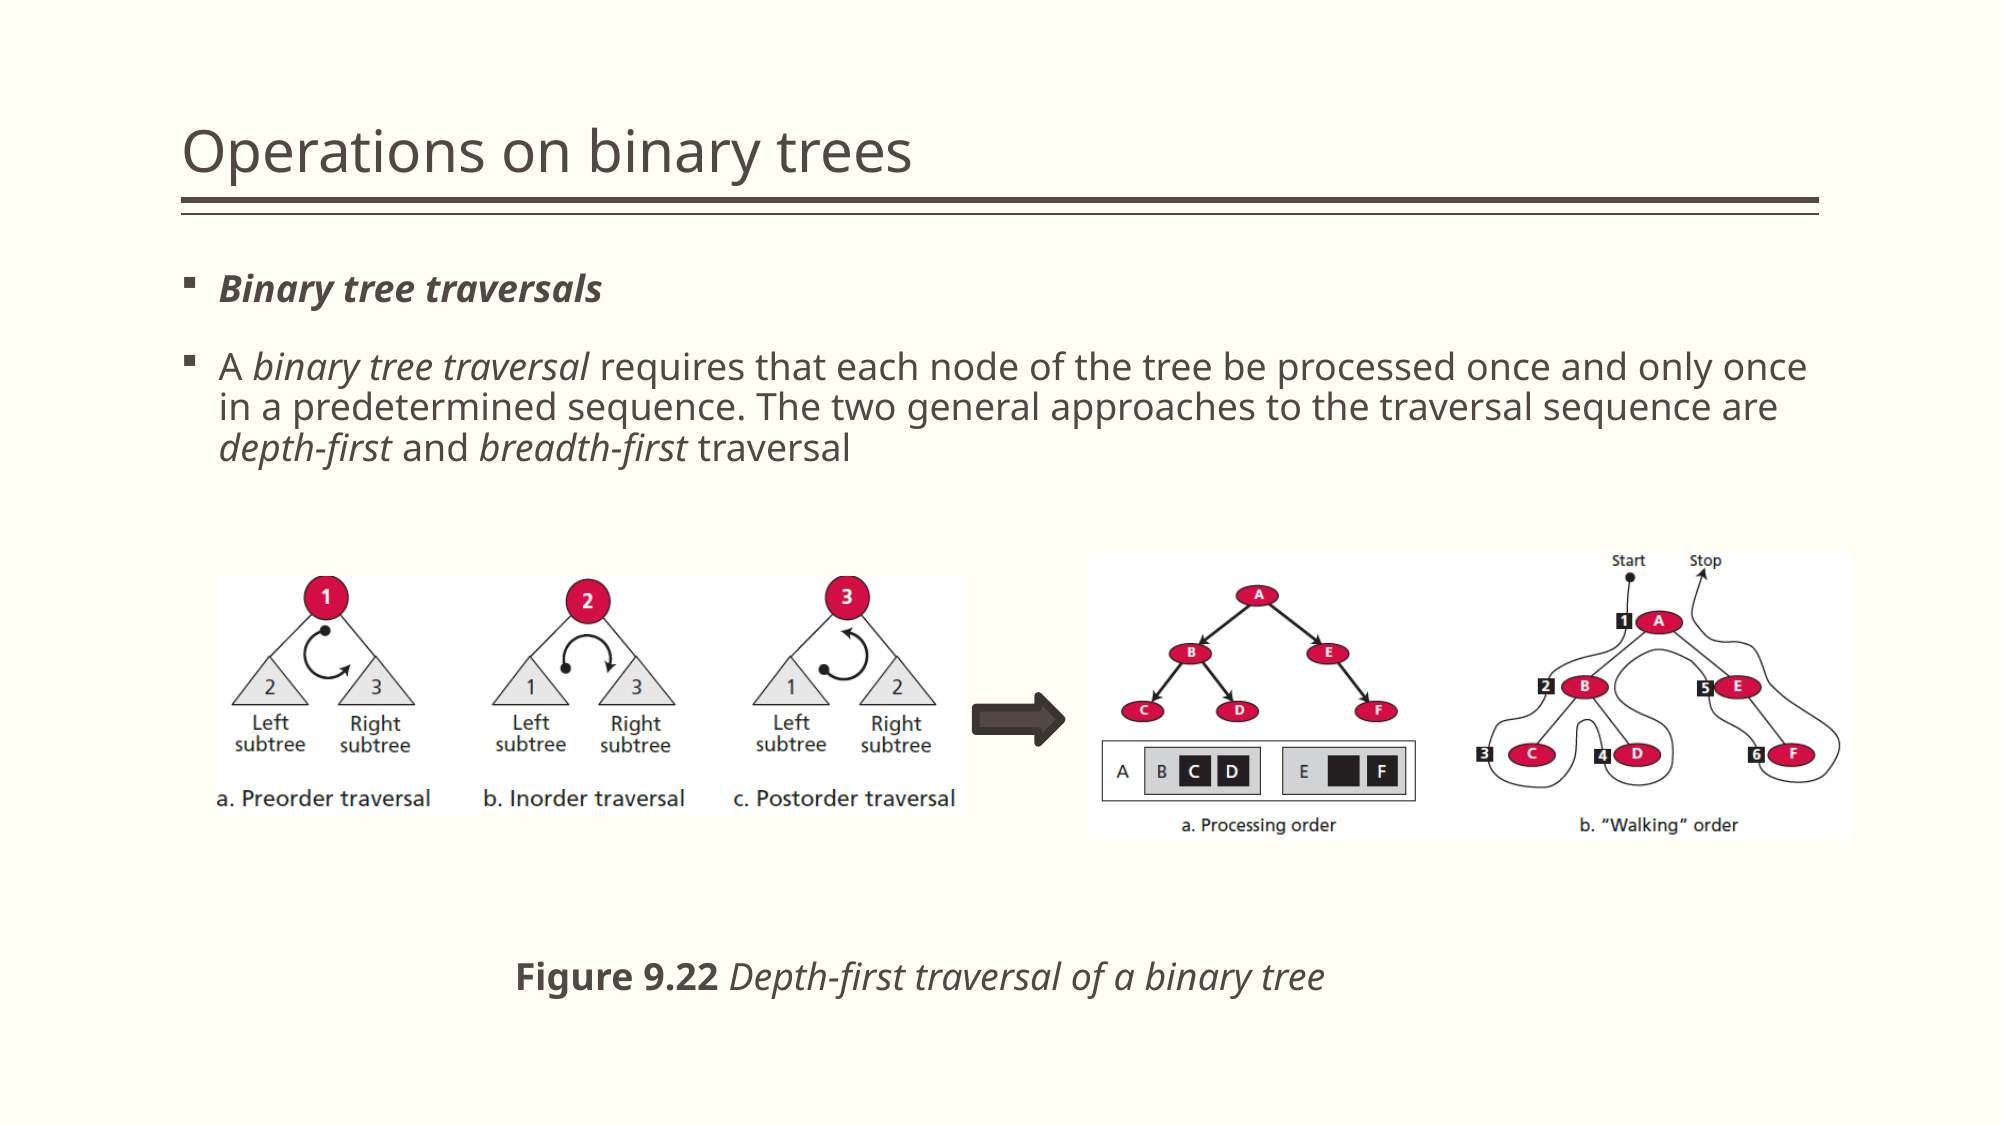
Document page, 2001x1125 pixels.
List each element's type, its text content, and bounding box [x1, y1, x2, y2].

picture [216, 576, 965, 816]
title Operations on binary trees [181, 12, 1819, 193]
text_box [971, 692, 1066, 747]
picture [1087, 552, 1853, 840]
list Binary tree traversals A binary tree traversal requires that each node of the tree be processed once and only once in a predetermined sequence. The two general approaches to the traversal sequence are depth-first and breadth-first traversal [181, 262, 1819, 507]
text_box Figure 9.22 Depth-first traversal of a binary tree [500, 945, 1500, 1006]
